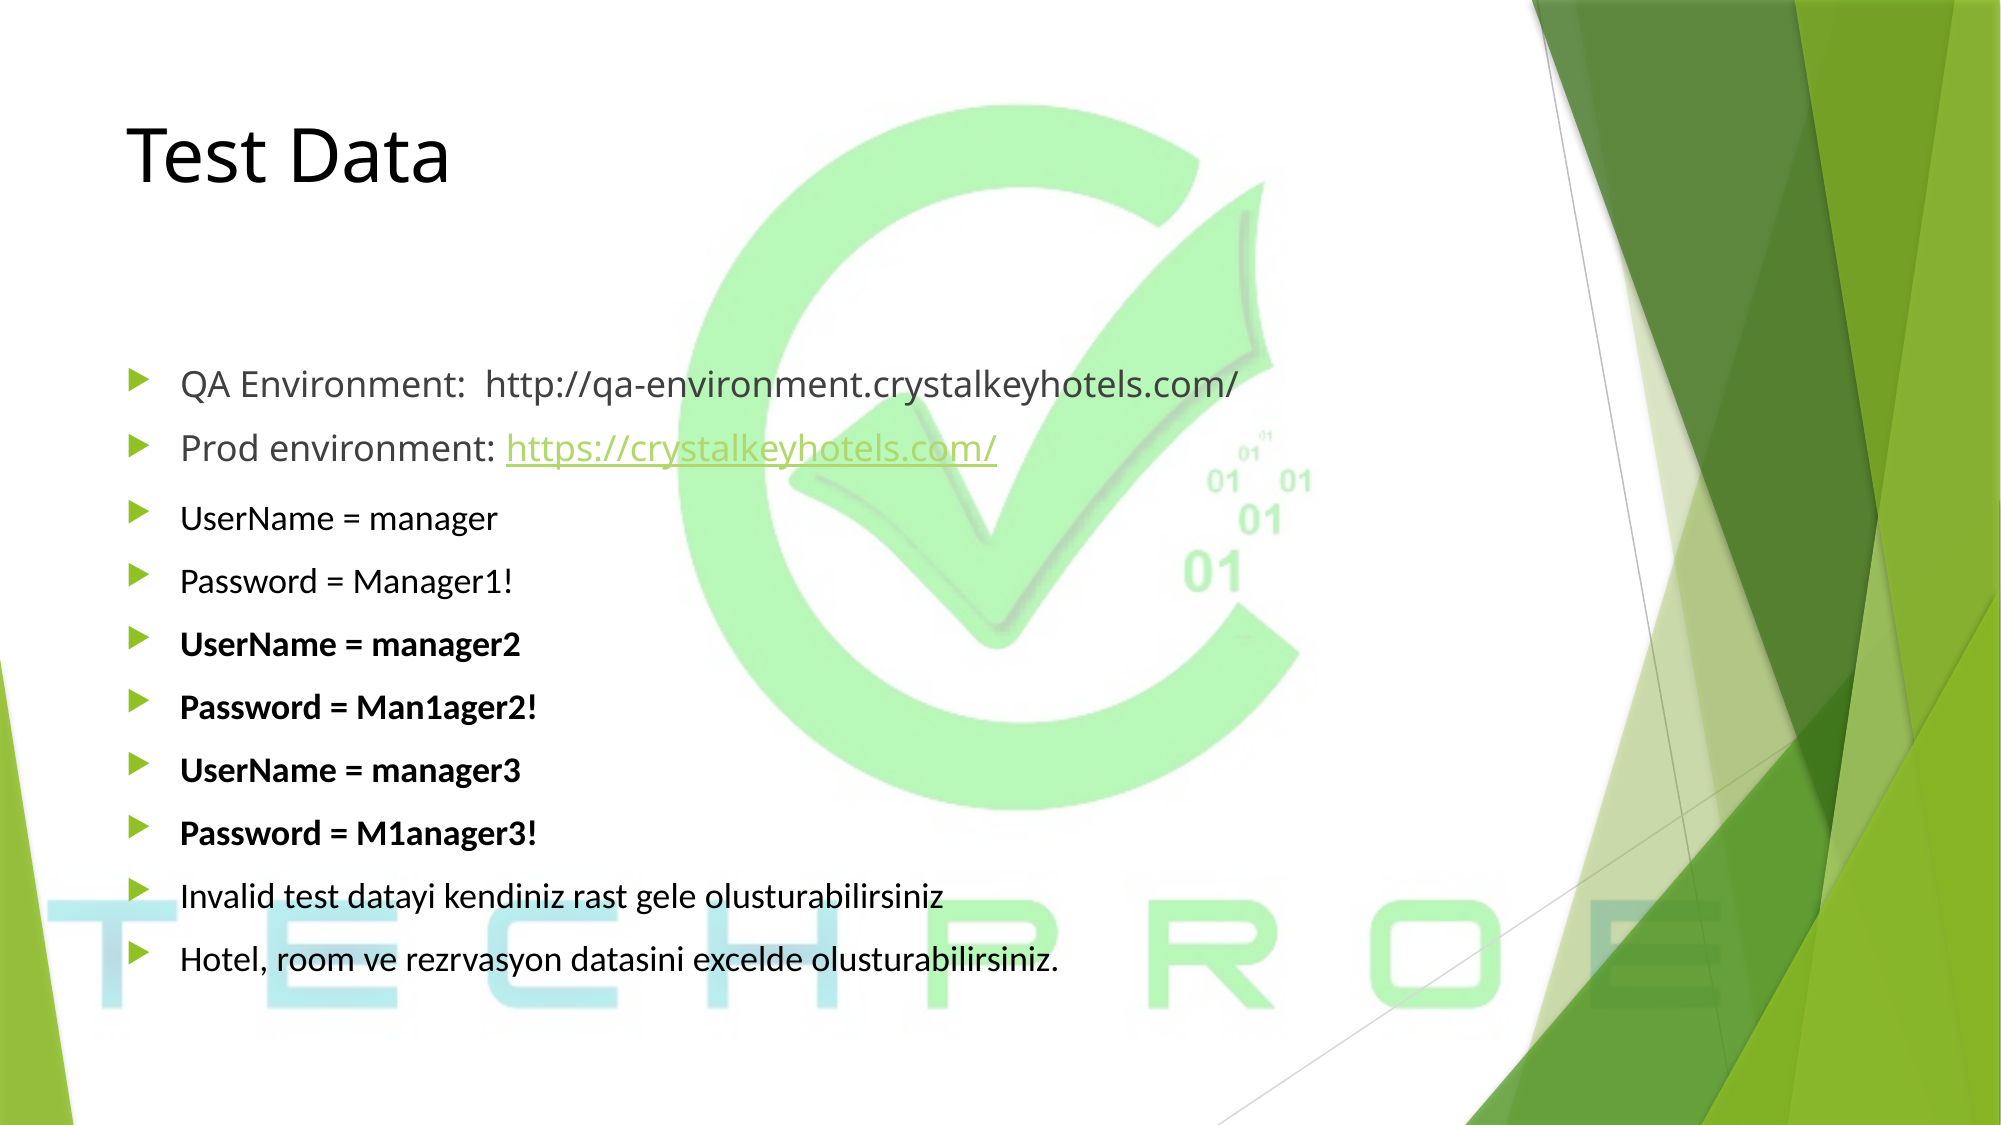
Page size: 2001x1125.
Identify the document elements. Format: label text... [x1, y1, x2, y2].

list QA Environment: http://qa-environment.crystalkeyhotels.com/ Prod environment: https://crystalkeyhotels.com/ UserName = manager Password = Manager1! UserName = manager2 Password = Man1ager2! UserName = manager3 Password = M1anager3! Invalid test datayi kendiniz rast gele olusturabilirsiniz Hotel, room ve rezrvasyon datasini excelde olusturabilirsiniz. [111, 354, 1522, 992]
title Test Data [111, 99, 1522, 317]
